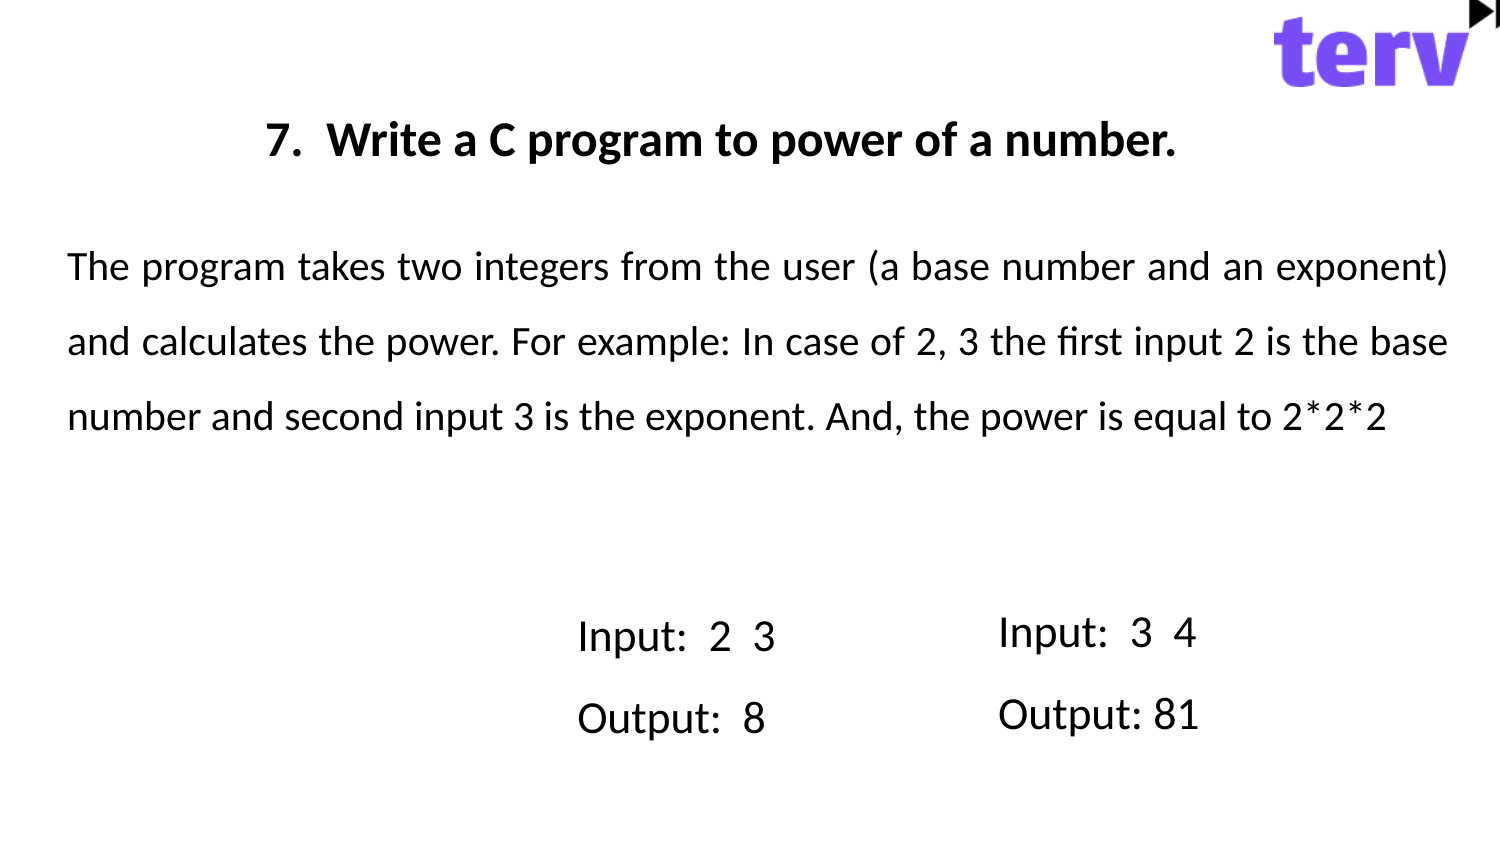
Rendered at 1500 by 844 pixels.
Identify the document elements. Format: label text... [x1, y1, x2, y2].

text_box Input: 2 3 Output: 8 [562, 570, 885, 751]
text_box Input: 3 4 Output: 81 [983, 566, 1413, 746]
text_box 7. Write a C program to power of a number. [39, 69, 1404, 174]
text_box The program takes two integers from the user (a base number and an exponent) and calculates the power. For example: In case of 2, 3 the first input 2 is the base number and second input 3 is the exponent. And, the power is equal to 2*2*2 [52, 206, 1465, 446]
picture [1274, 0, 1500, 87]
